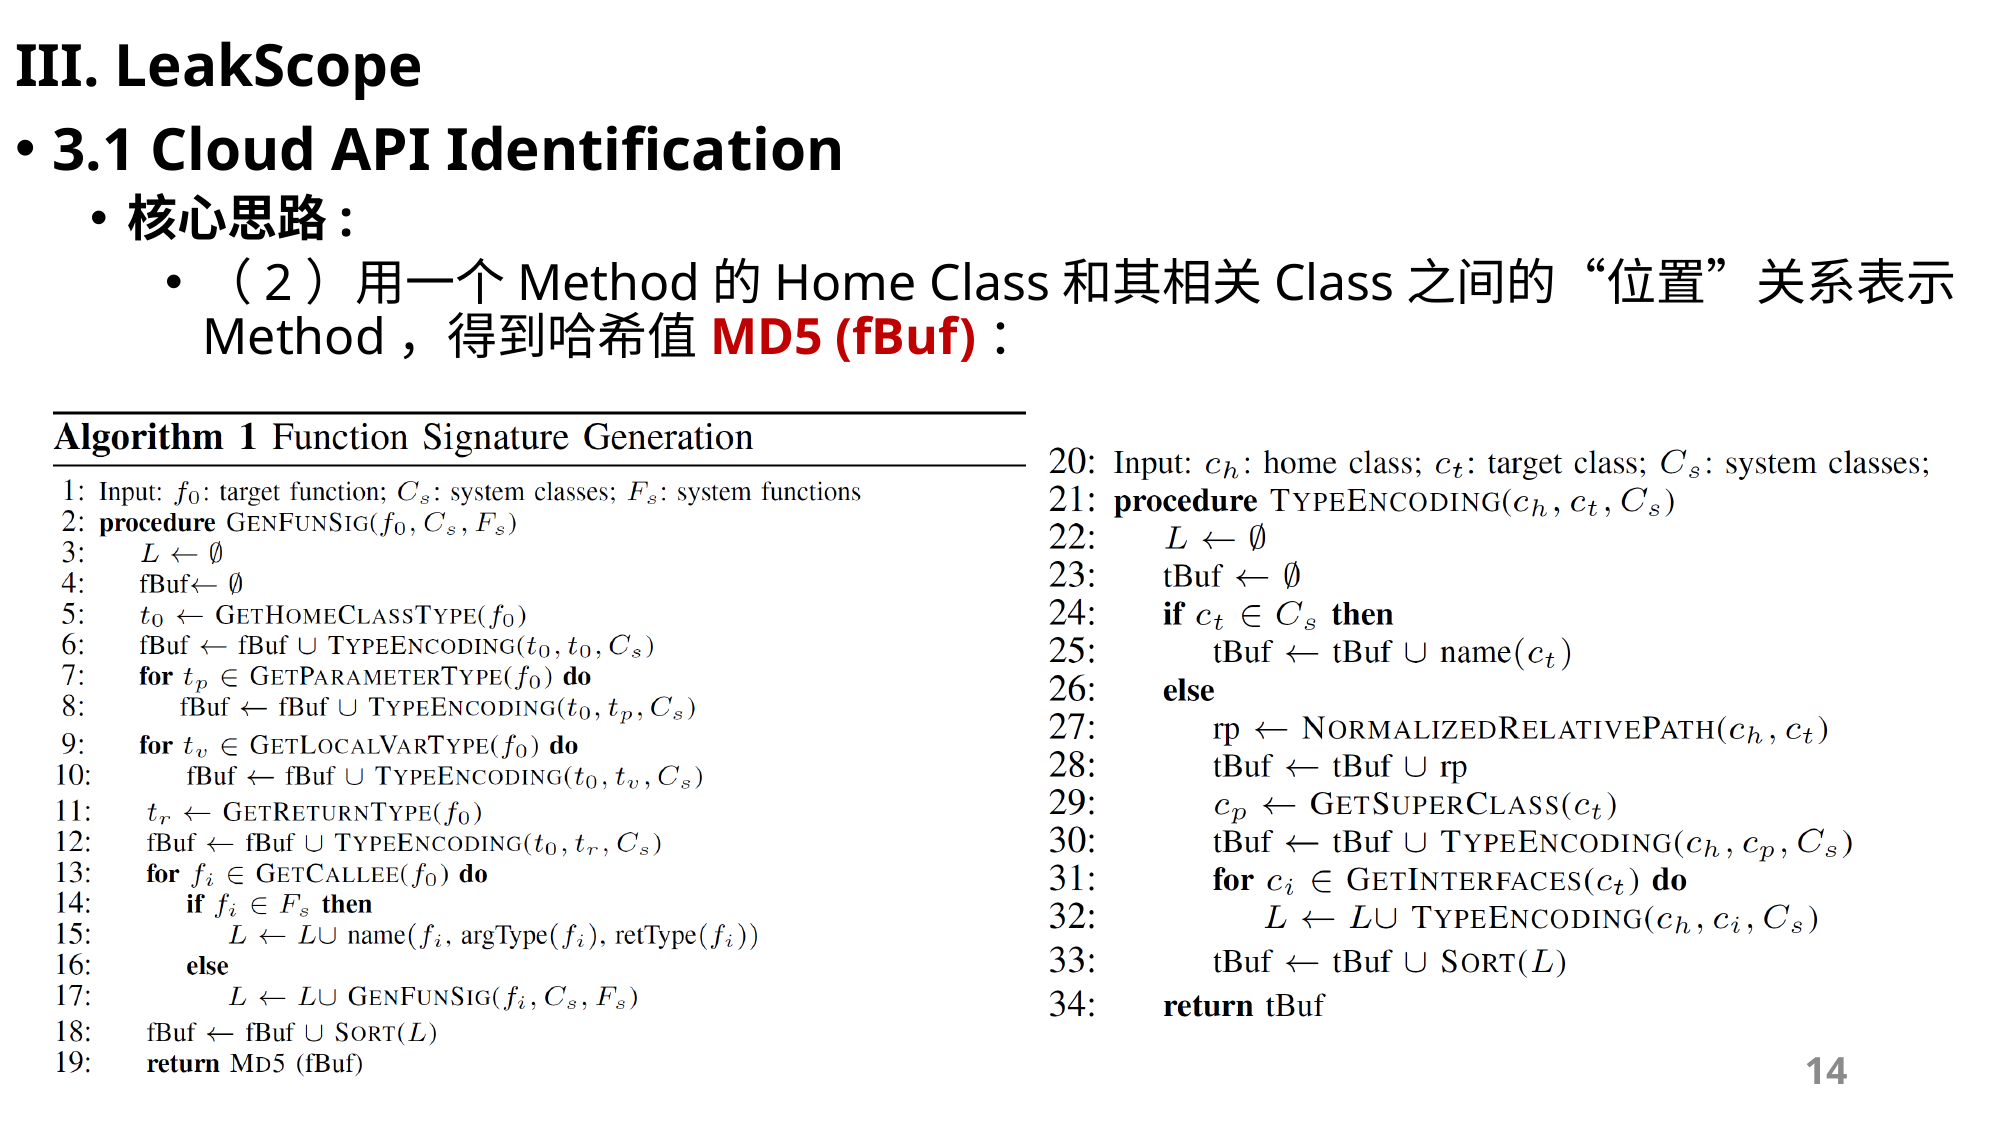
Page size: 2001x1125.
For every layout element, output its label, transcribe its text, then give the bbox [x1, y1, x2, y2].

list III. LeakScope 3.1 Cloud API Identification 核心思路: （2）用一个Method的Home Class和其相关Class之间的“位置”关系表示Method，得到哈希值MD5 (fBuf)： [0, 28, 2000, 1007]
picture [34, 406, 1945, 1085]
slide_number 14 [1412, 1042, 1863, 1103]
